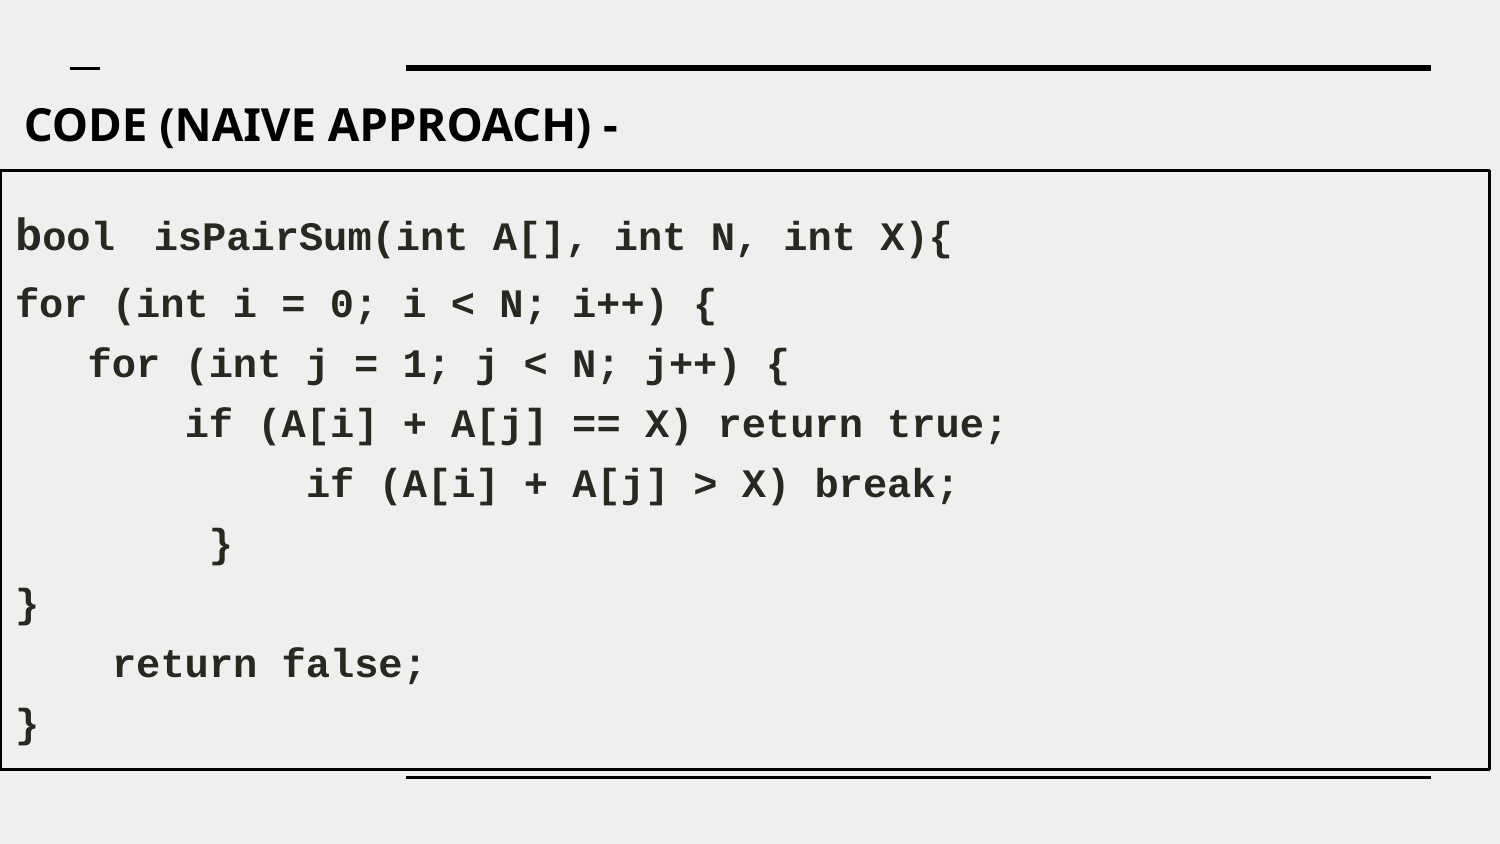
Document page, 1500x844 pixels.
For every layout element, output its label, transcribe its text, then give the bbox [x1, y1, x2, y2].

title CODE (NAIVE APPROACH) - [8, 78, 1429, 170]
list bool isPairSum(int A[], int N, int X){ for (int i = 0; i < N; i++) { for (int j = 1; j < N; j++) { if (A[i] + A[j] == X) return true; if (A[i] + A[j] > X) break; } } return false; } [0, 170, 1490, 770]
